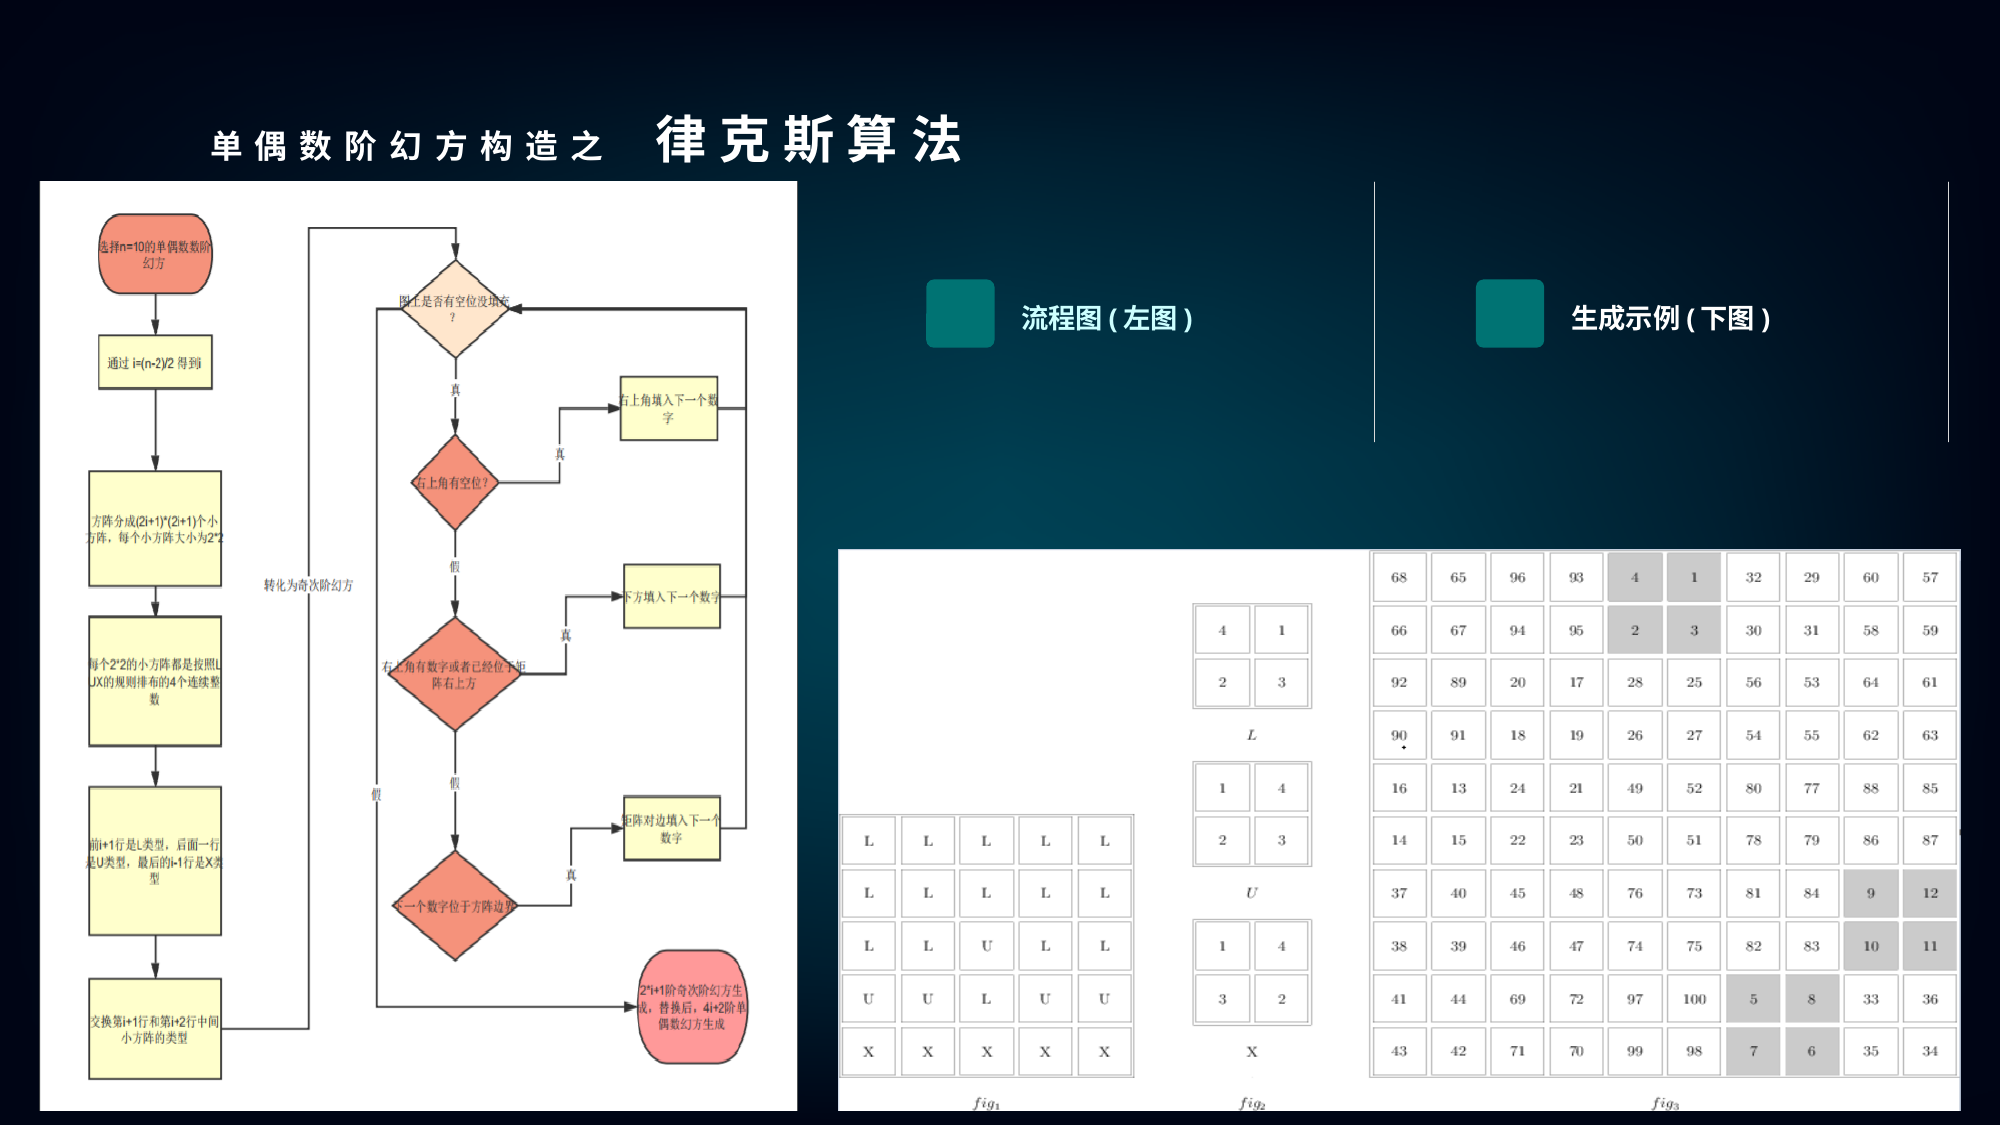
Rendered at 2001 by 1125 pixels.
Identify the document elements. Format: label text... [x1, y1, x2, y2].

text_box 单偶数阶幻方构造之 律克斯算法 [39, 98, 1133, 182]
picture [0, 0, 2000, 1125]
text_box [926, 181, 1981, 442]
